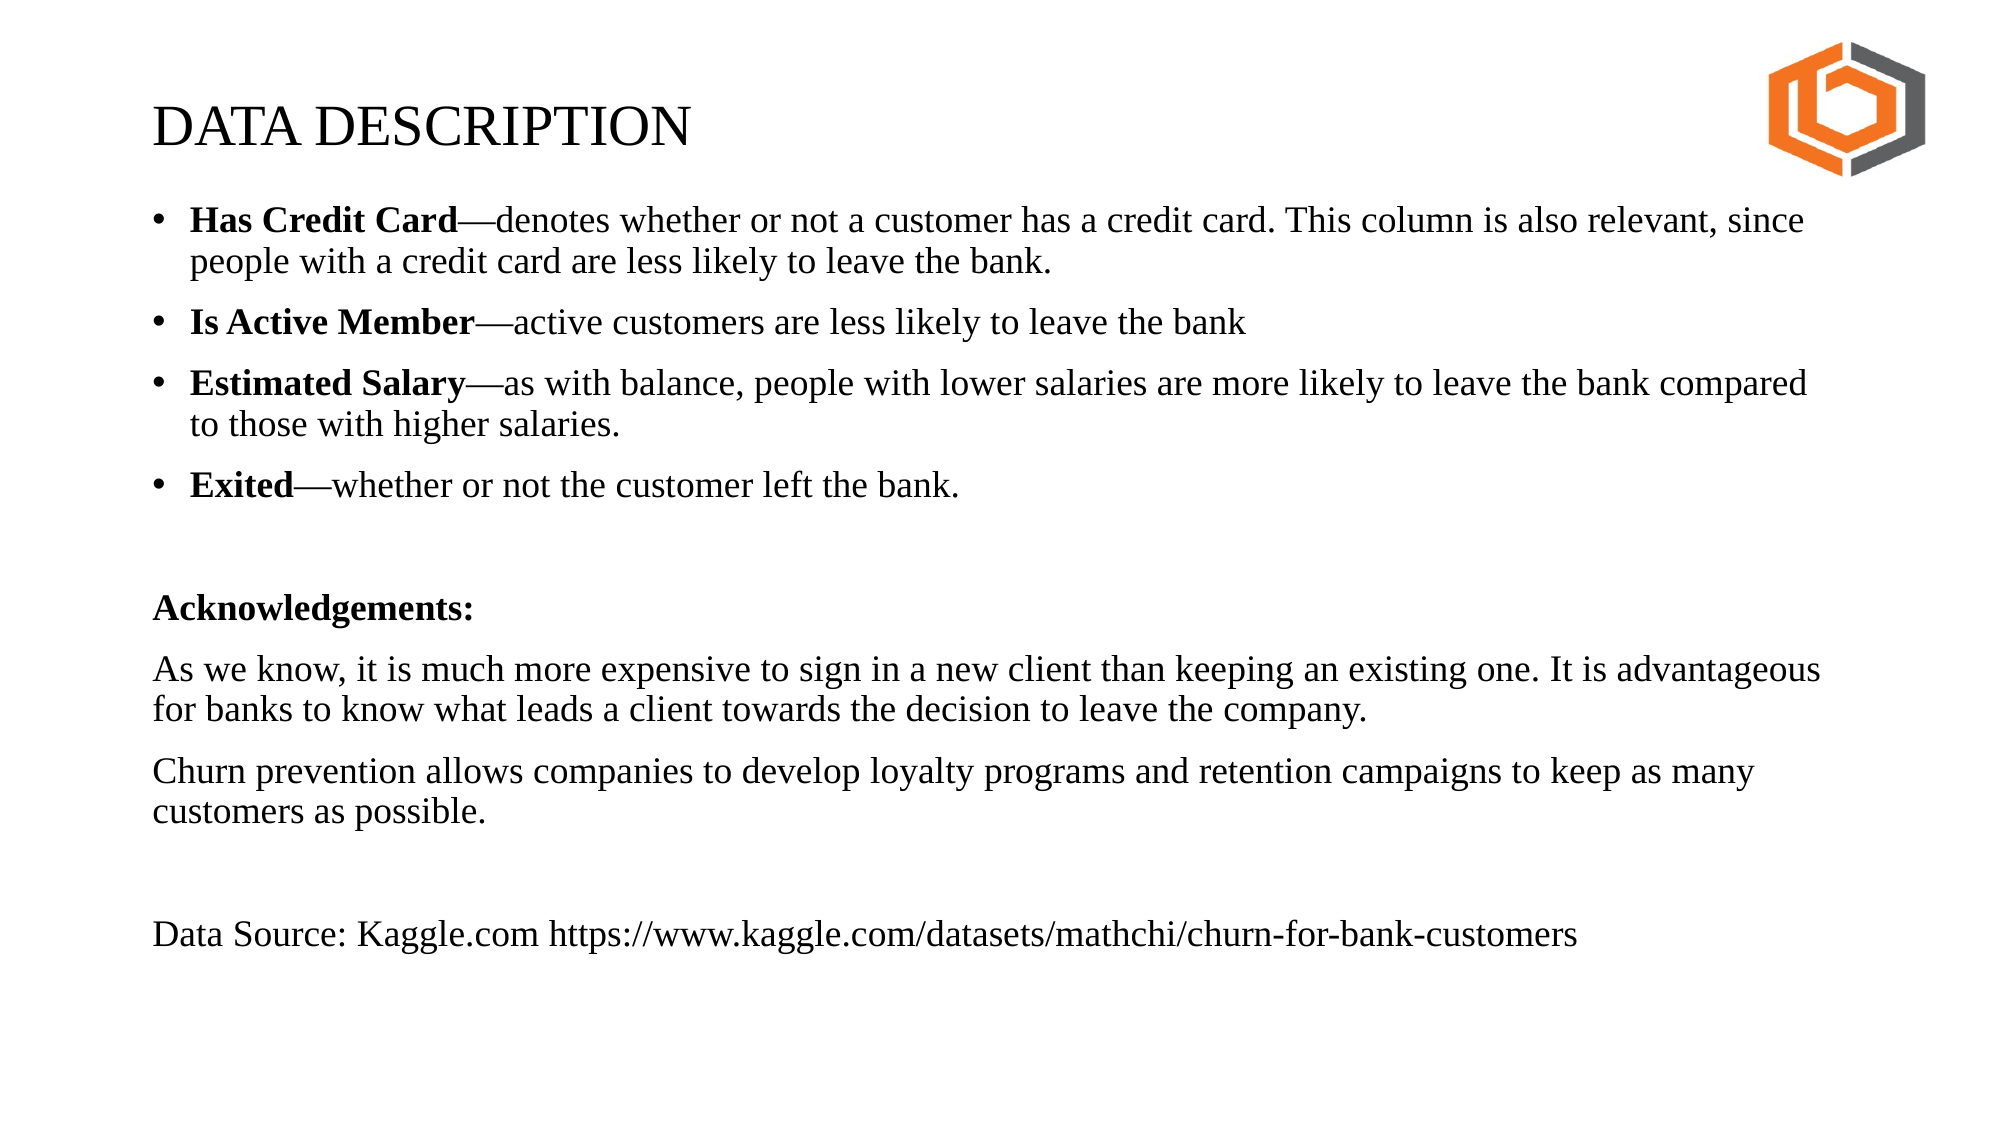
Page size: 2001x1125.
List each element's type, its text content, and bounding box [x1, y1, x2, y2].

picture [1757, 40, 1936, 178]
title DATA DESCRIPTION [137, 59, 1863, 192]
list Has Credit Card—denotes whether or not a customer has a credit card. This column is also relevant, since people with a credit card are less likely to leave the bank. Is Active Member—active customers are less likely to leave the bank Estimated Salary—as with balance, people with lower salaries are more likely to leave the bank compared to those with higher salaries. Exited—whether or not the customer left the bank. Acknowledgements: As we know, it is much more expensive to sign in a new client than keeping an existing one. It is advantageous for banks to know what leads a client towards the decision to leave the company. Churn prevention allows companies to develop loyalty programs and retention campaigns to keep as many customers as possible. Data Source: Kaggle.com https://www.kaggle.com/datasets/mathchi/churn-for-bank-customers [137, 192, 1863, 1014]
